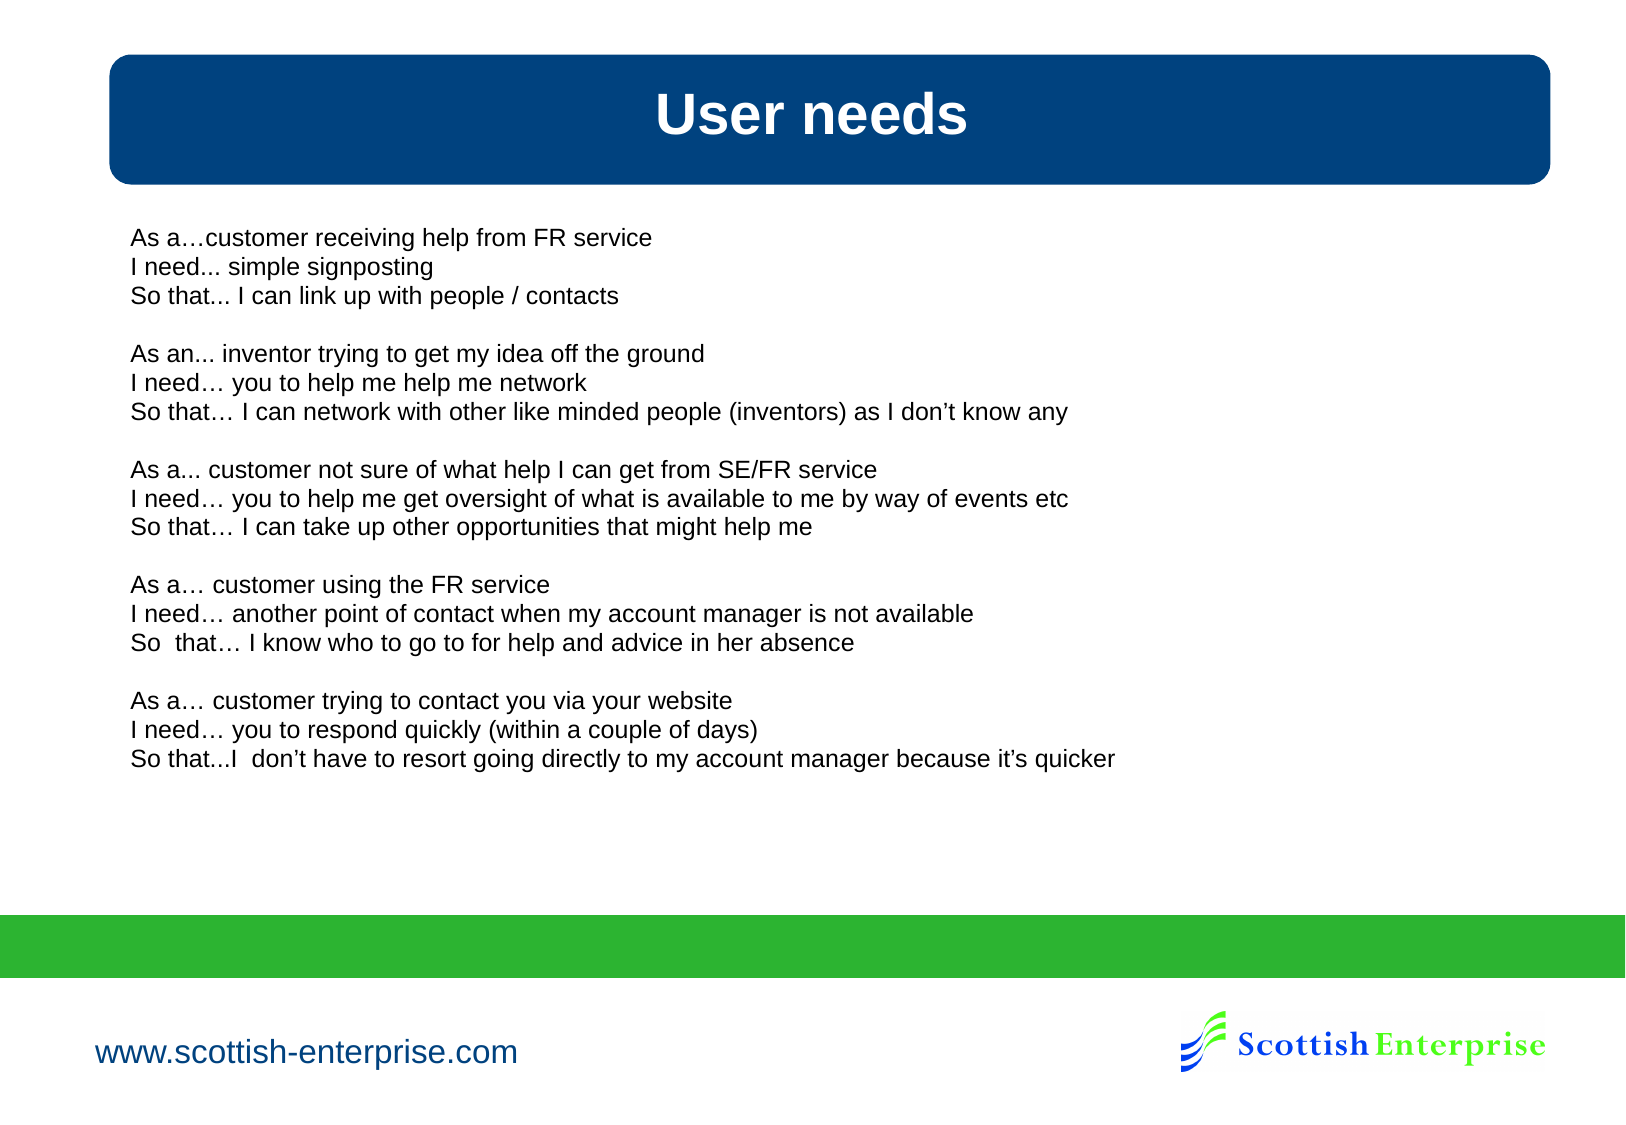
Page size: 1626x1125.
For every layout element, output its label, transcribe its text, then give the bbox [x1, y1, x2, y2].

list As a…customer receiving help from FR service I need... simple signposting So that... I can link up with people / contacts As an... inventor trying to get my idea off the ground I need… you to help me help me network So that… I can network with other like minded people (inventors) as I don’t know any As a... customer not sure of what help I can get from SE/FR service I need… you to help me get oversight of what is available to me by way of events etc So that… I can take up other opportunities that might help me As a… customer using the FR service I need… another point of contact when my account manager is not available So that… I know who to go to for help and advice in her absence As a… customer trying to contact you via your website I need… you to respond quickly (within a couple of days) So that...I don’t have to resort going directly to my account manager because it’s quicker [115, 220, 1522, 905]
title User needs [81, 68, 1544, 209]
picture [1181, 1011, 1545, 1072]
